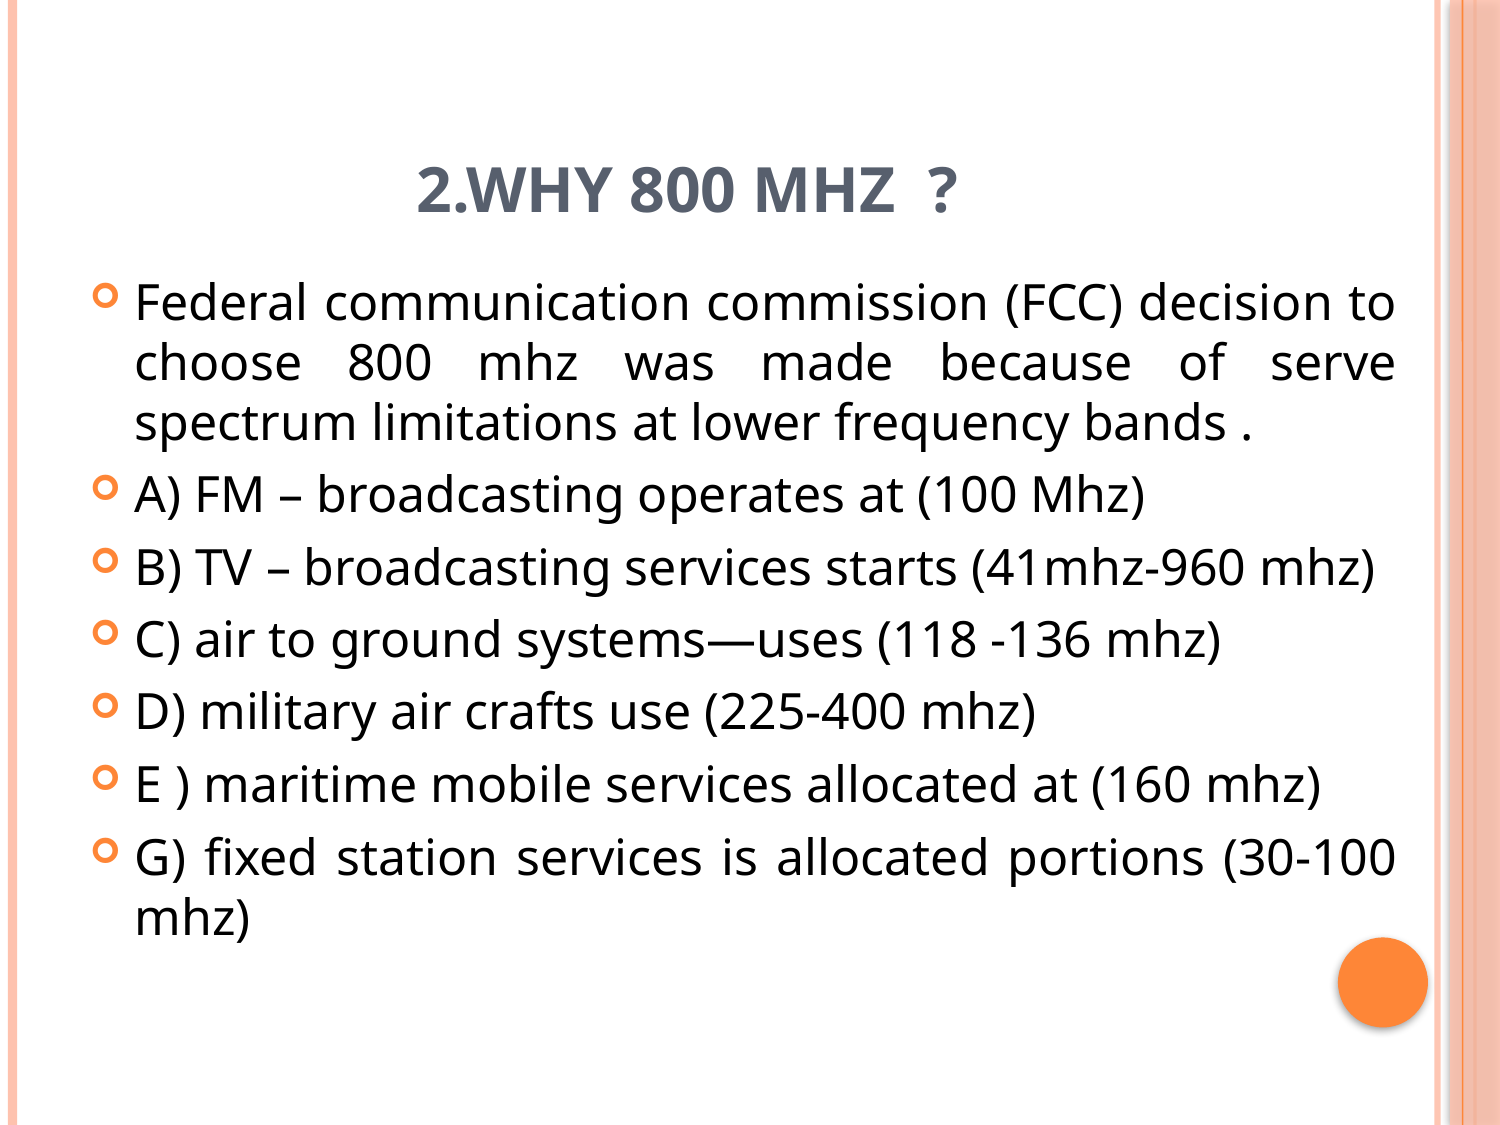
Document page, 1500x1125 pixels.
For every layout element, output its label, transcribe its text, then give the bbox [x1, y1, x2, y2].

list Federal communication commission (FCC) decision to choose 800 mhz was made because of serve spectrum limitations at lower frequency bands . A) FM – broadcasting operates at (100 Mhz) B) TV – broadcasting services starts (41mhz-960 mhz) C) air to ground systems—uses (118 -136 mhz) D) military air crafts use (225-400 mhz) E ) maritime mobile services allocated at (160 mhz) G) fixed station services is allocated portions (30-100 mhz) [75, 262, 1413, 1062]
title 2.Why 800 mhz ? [75, 45, 1300, 233]
